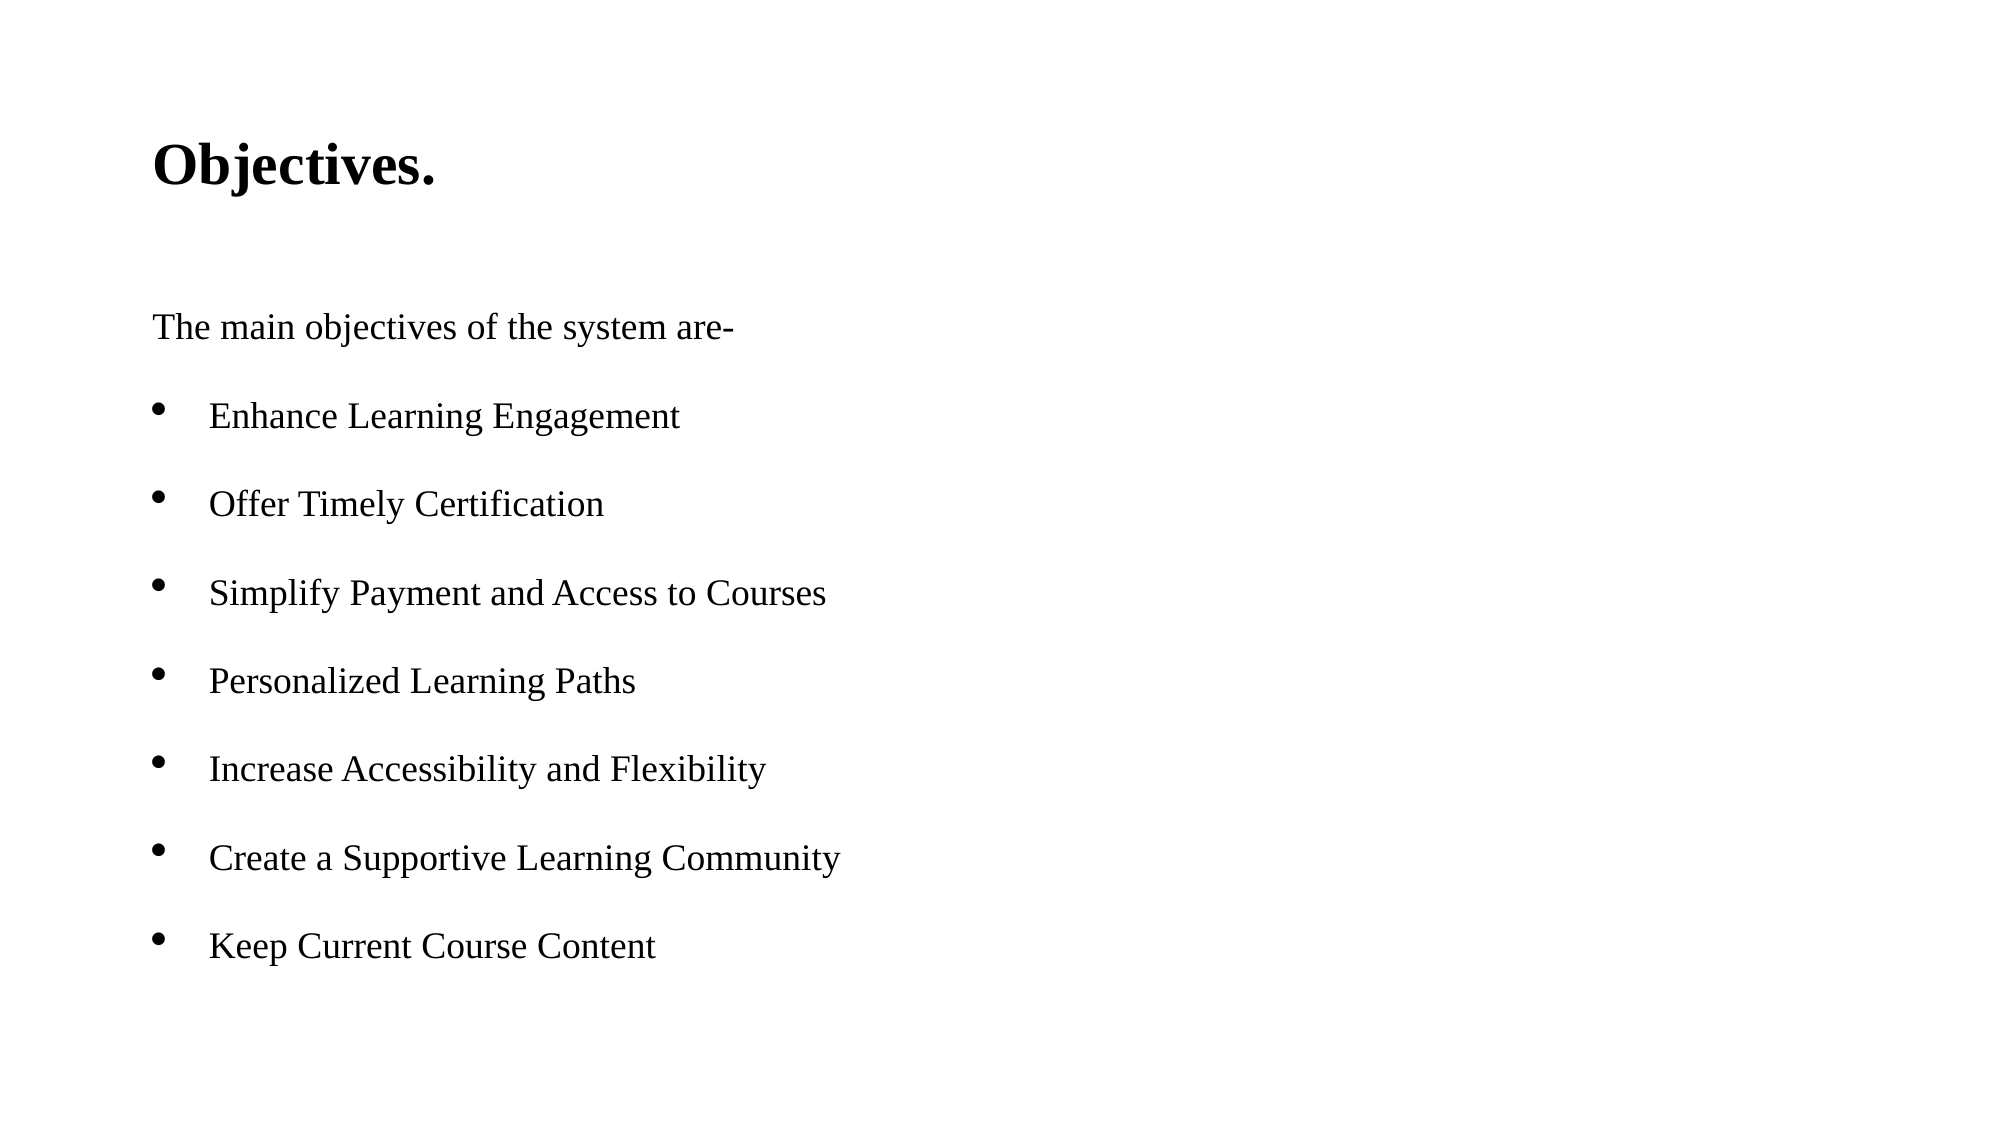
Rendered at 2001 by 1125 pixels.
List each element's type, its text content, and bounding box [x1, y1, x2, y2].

title Objectives. [137, 59, 1863, 278]
list The main objectives of the system are- Enhance Learning Engagement Offer Timely Certification Simplify Payment and Access to Courses Personalized Learning Paths Increase Accessibility and Flexibility Create a Supportive Learning Community Keep Current Course Content [137, 299, 1863, 1014]
